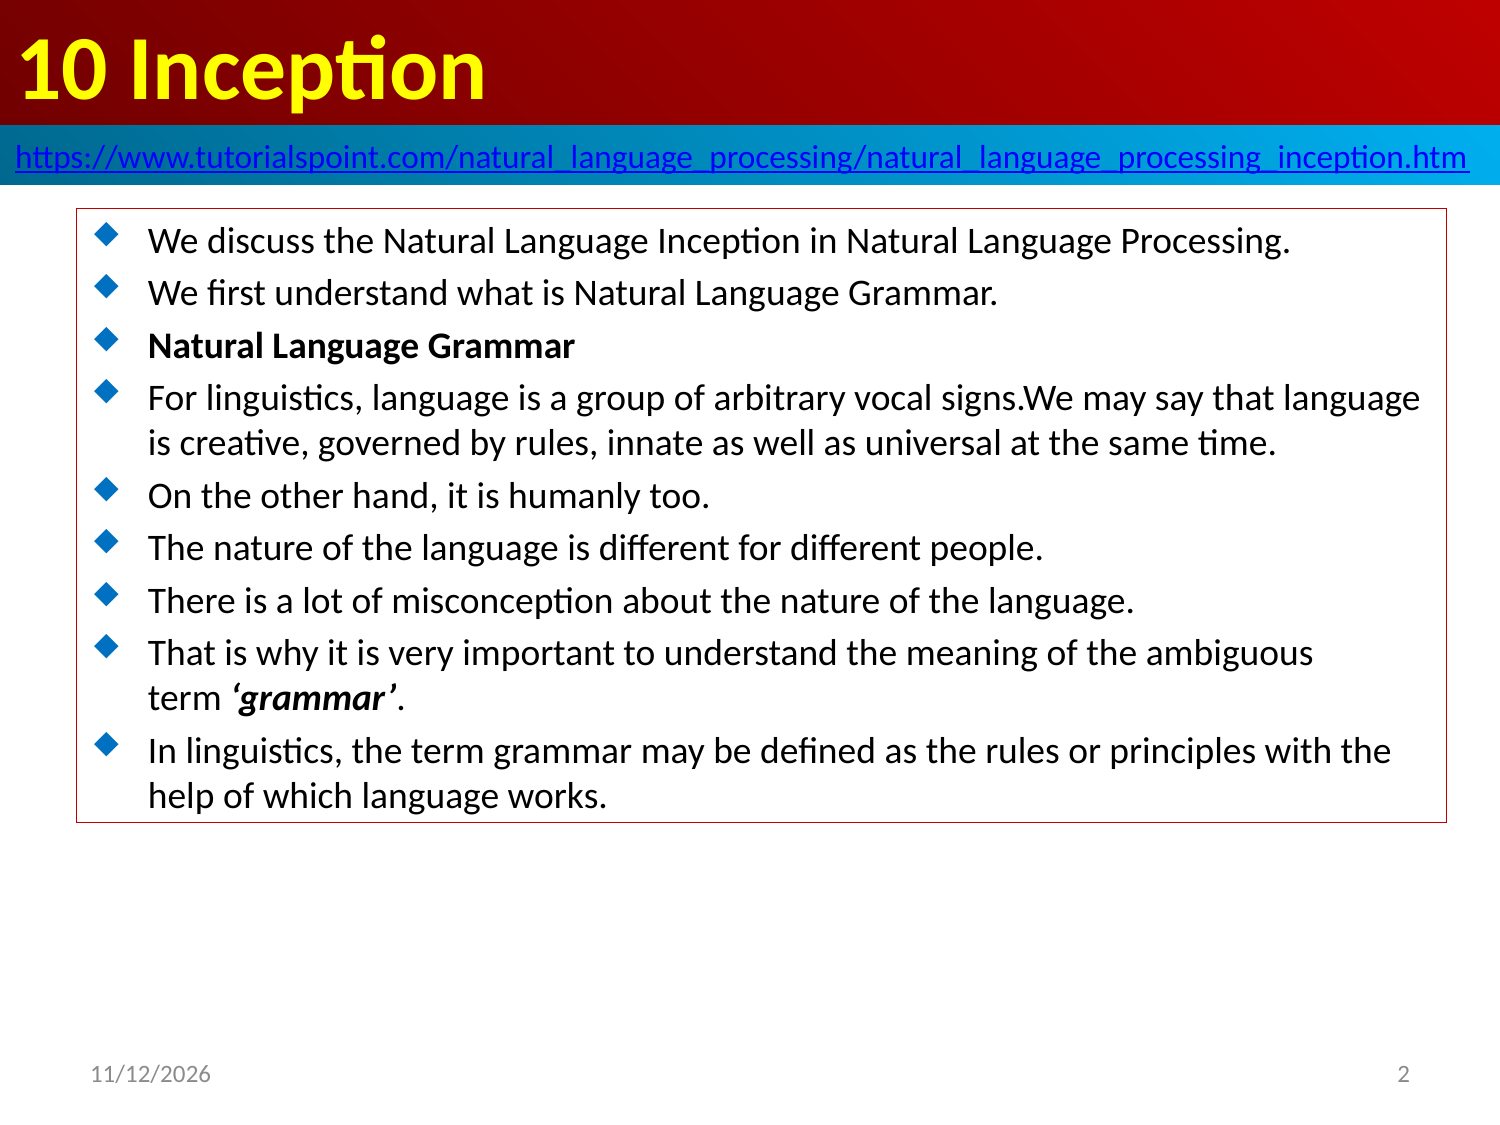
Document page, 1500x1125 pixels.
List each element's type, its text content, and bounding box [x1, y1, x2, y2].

subtitle We discuss the Natural Language Inception in Natural Language Processing. We first understand what is Natural Language Grammar. Natural Language Grammar For linguistics, language is a group of arbitrary vocal signs.We may say that language is creative, governed by rules, innate as well as universal at the same time. On the other hand, it is humanly too. The nature of the language is different for different people. There is a lot of misconception about the nature of the language. That is why it is very important to understand the meaning of the ambiguous term ‘grammar’. In linguistics, the term grammar may be defined as the rules or principles with the help of which language works. [76, 208, 1447, 823]
slide_number 2 [1074, 1042, 1425, 1103]
title 10 Inception [0, 0, 1500, 125]
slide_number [75, 1042, 425, 1103]
text_box https://www.tutorialspoint.com/natural_language_processing/natural_language_processing_inception.htm [0, 125, 1500, 185]
